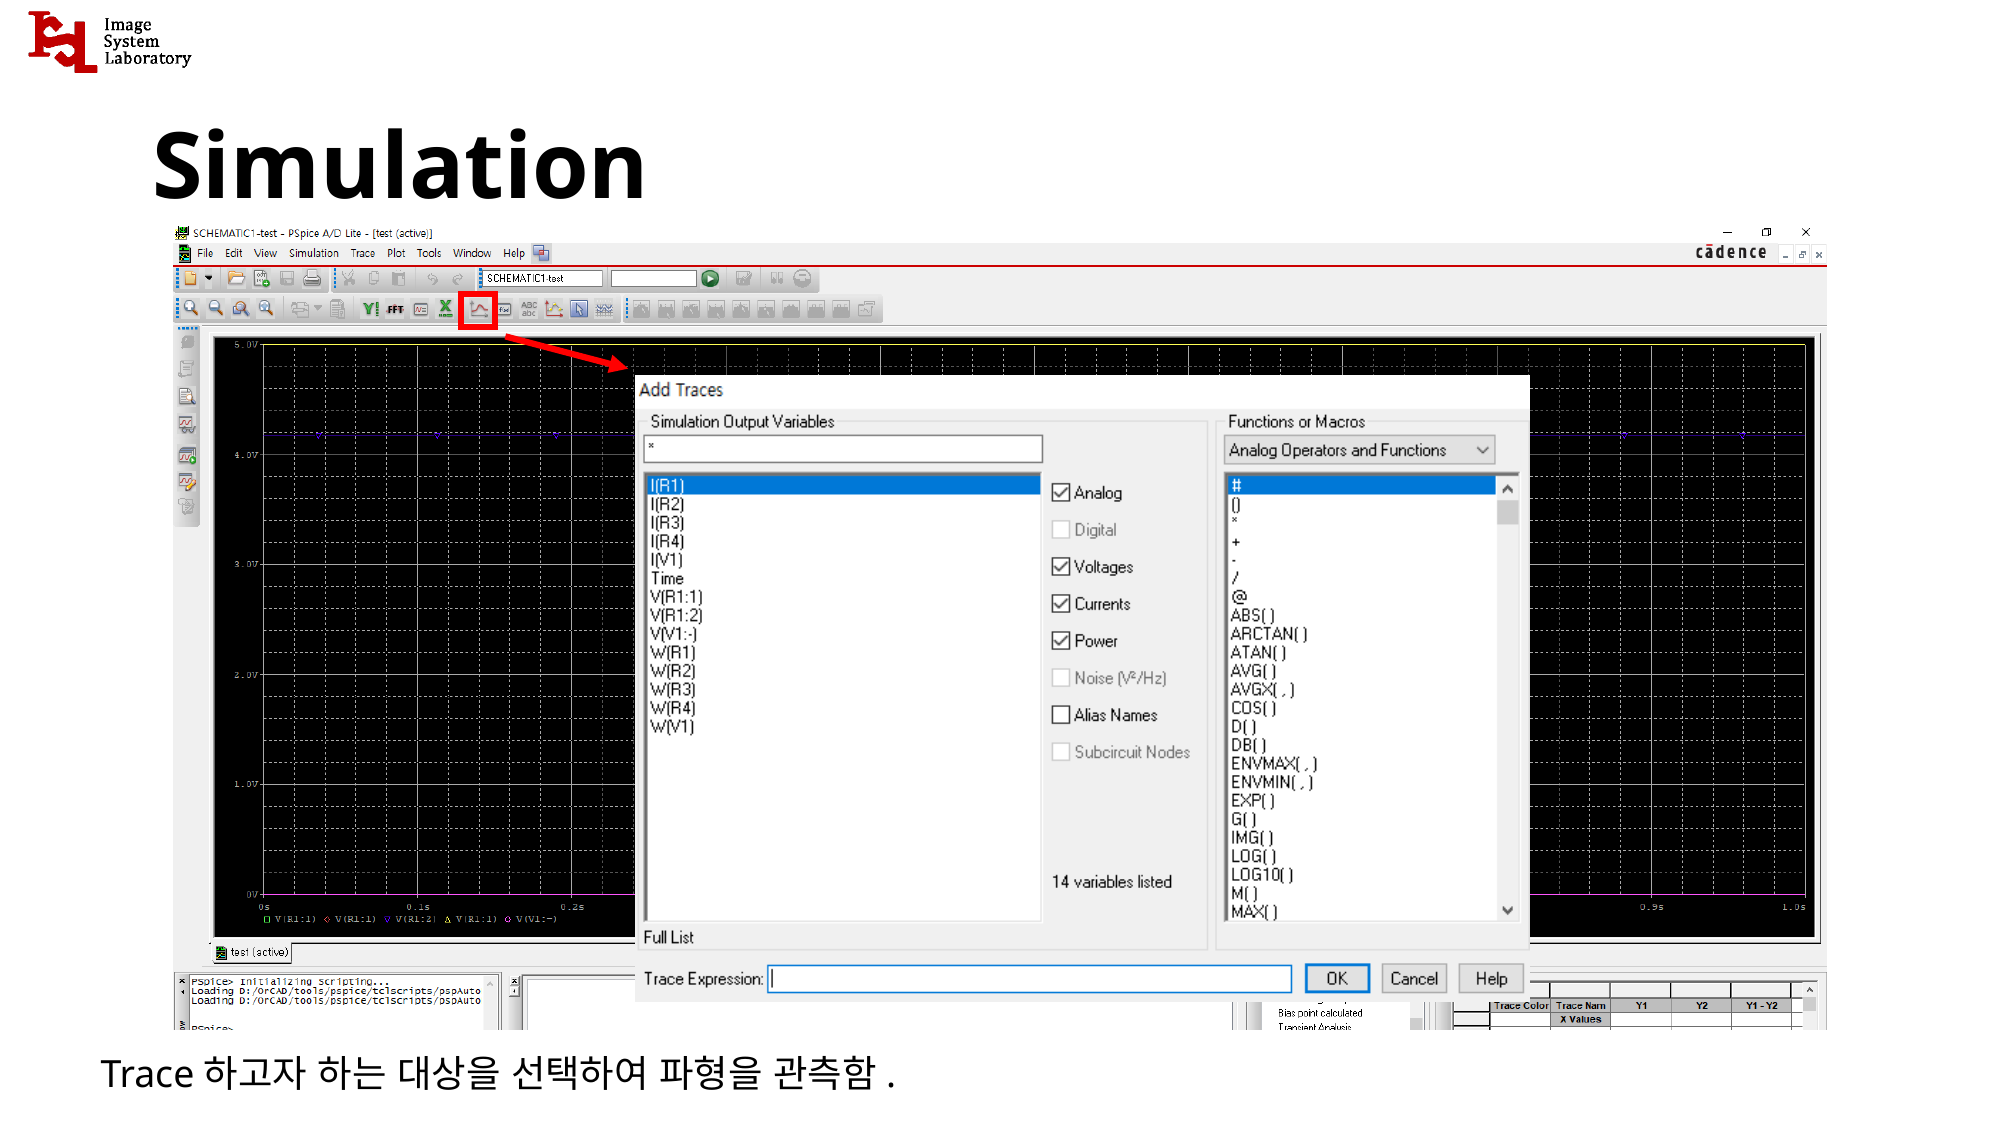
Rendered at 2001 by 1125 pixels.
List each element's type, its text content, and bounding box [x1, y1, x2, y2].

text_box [173, 223, 1827, 1030]
title Simulation [137, 59, 1863, 278]
picture [22, 3, 196, 82]
text_box Trace하고자 하는 대상을 선택하여 파형을 관측함. [85, 1042, 912, 1102]
